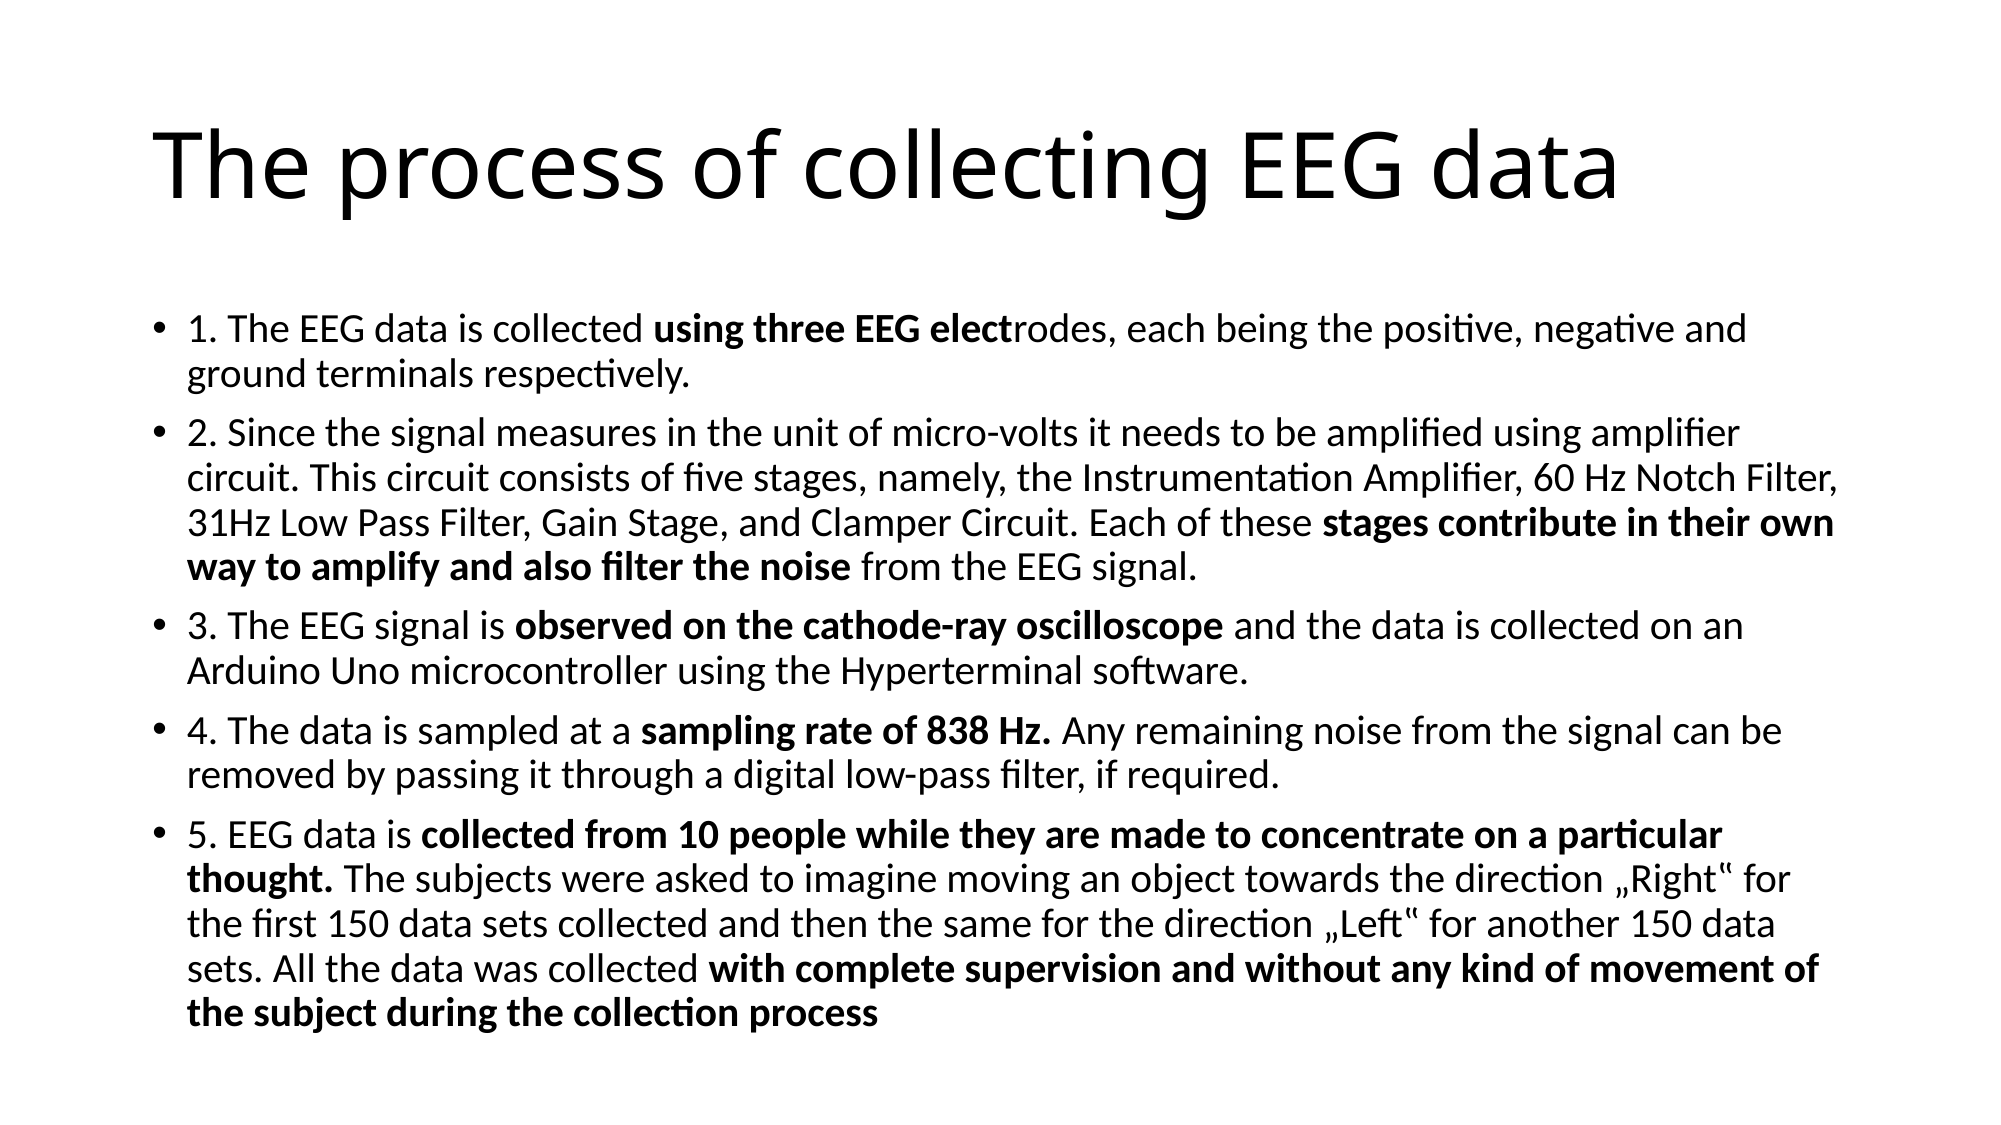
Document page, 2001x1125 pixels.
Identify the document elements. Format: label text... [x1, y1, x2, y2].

list 1. The EEG data is collected using three EEG electrodes, each being the positive, negative and ground terminals respectively. 2. Since the signal measures in the unit of micro-volts it needs to be amplified using amplifier circuit. This circuit consists of five stages, namely, the Instrumentation Amplifier, 60 Hz Notch Filter, 31Hz Low Pass Filter, Gain Stage, and Clamper Circuit. Each of these stages contribute in their own way to amplify and also filter the noise from the EEG signal. 3. The EEG signal is observed on the cathode-ray oscilloscope and the data is collected on an Arduino Uno microcontroller using the Hyperterminal software. 4. The data is sampled at a sampling rate of 838 Hz. Any remaining noise from the signal can be removed by passing it through a digital low-pass filter, if required. 5. EEG data is collected from 10 people while they are made to concentrate on a particular thought. The subjects were asked to imagine moving an object towards the direction „Right‟ for the first 150 data sets collected and then the same for the direction „Left‟ for another 150 data sets. All the data was collected with complete supervision and without any kind of movement of the subject during the collection process [137, 299, 1863, 1050]
title The process of collecting EEG data [137, 59, 1863, 278]
